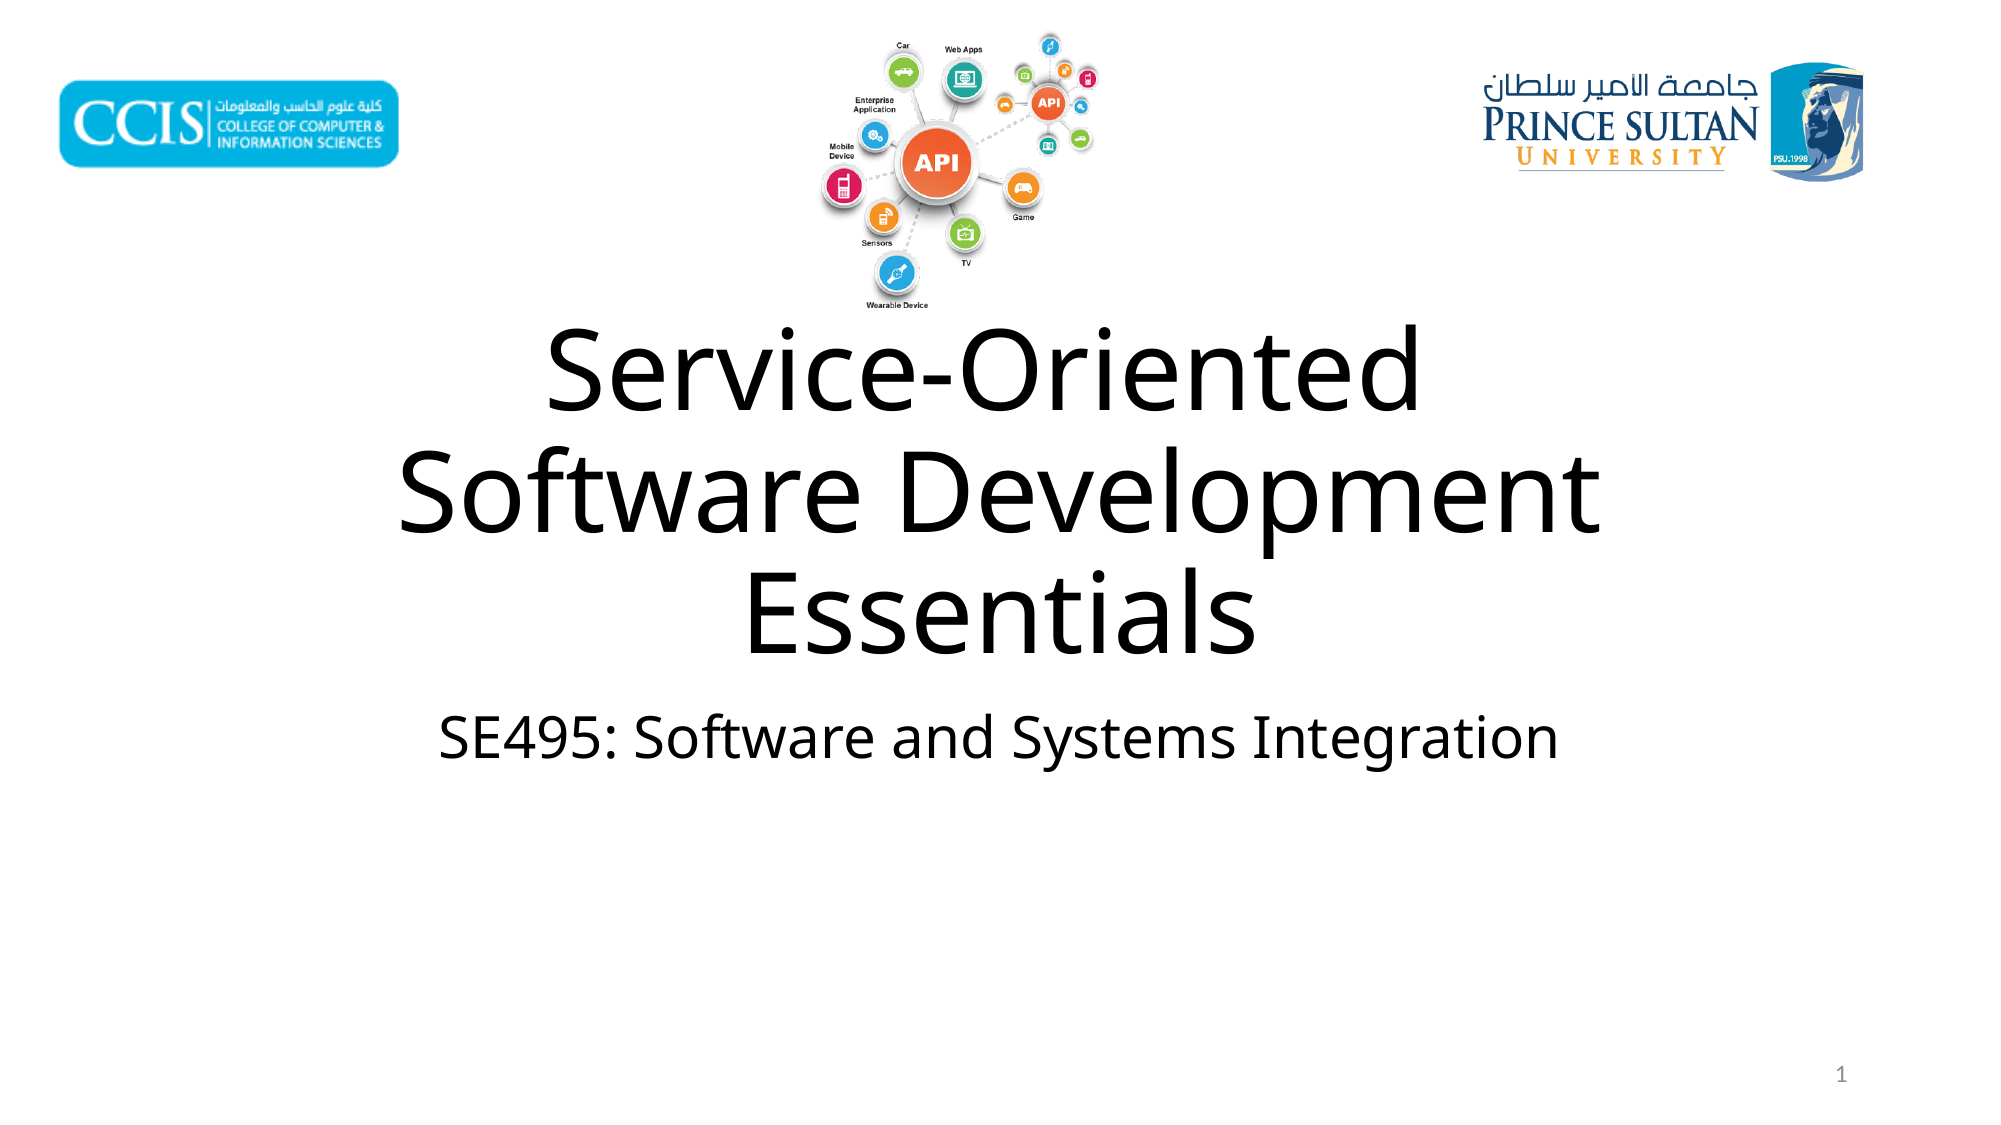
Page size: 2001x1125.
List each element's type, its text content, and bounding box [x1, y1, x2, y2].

slide_number 1 [1412, 1042, 1863, 1103]
picture [1451, 49, 1879, 199]
title Service-Oriented Software Development Essentials [249, 294, 1750, 686]
picture [57, 78, 402, 170]
picture [813, 28, 1104, 294]
subtitle SE495: Software and Systems Integration [249, 700, 1750, 973]
